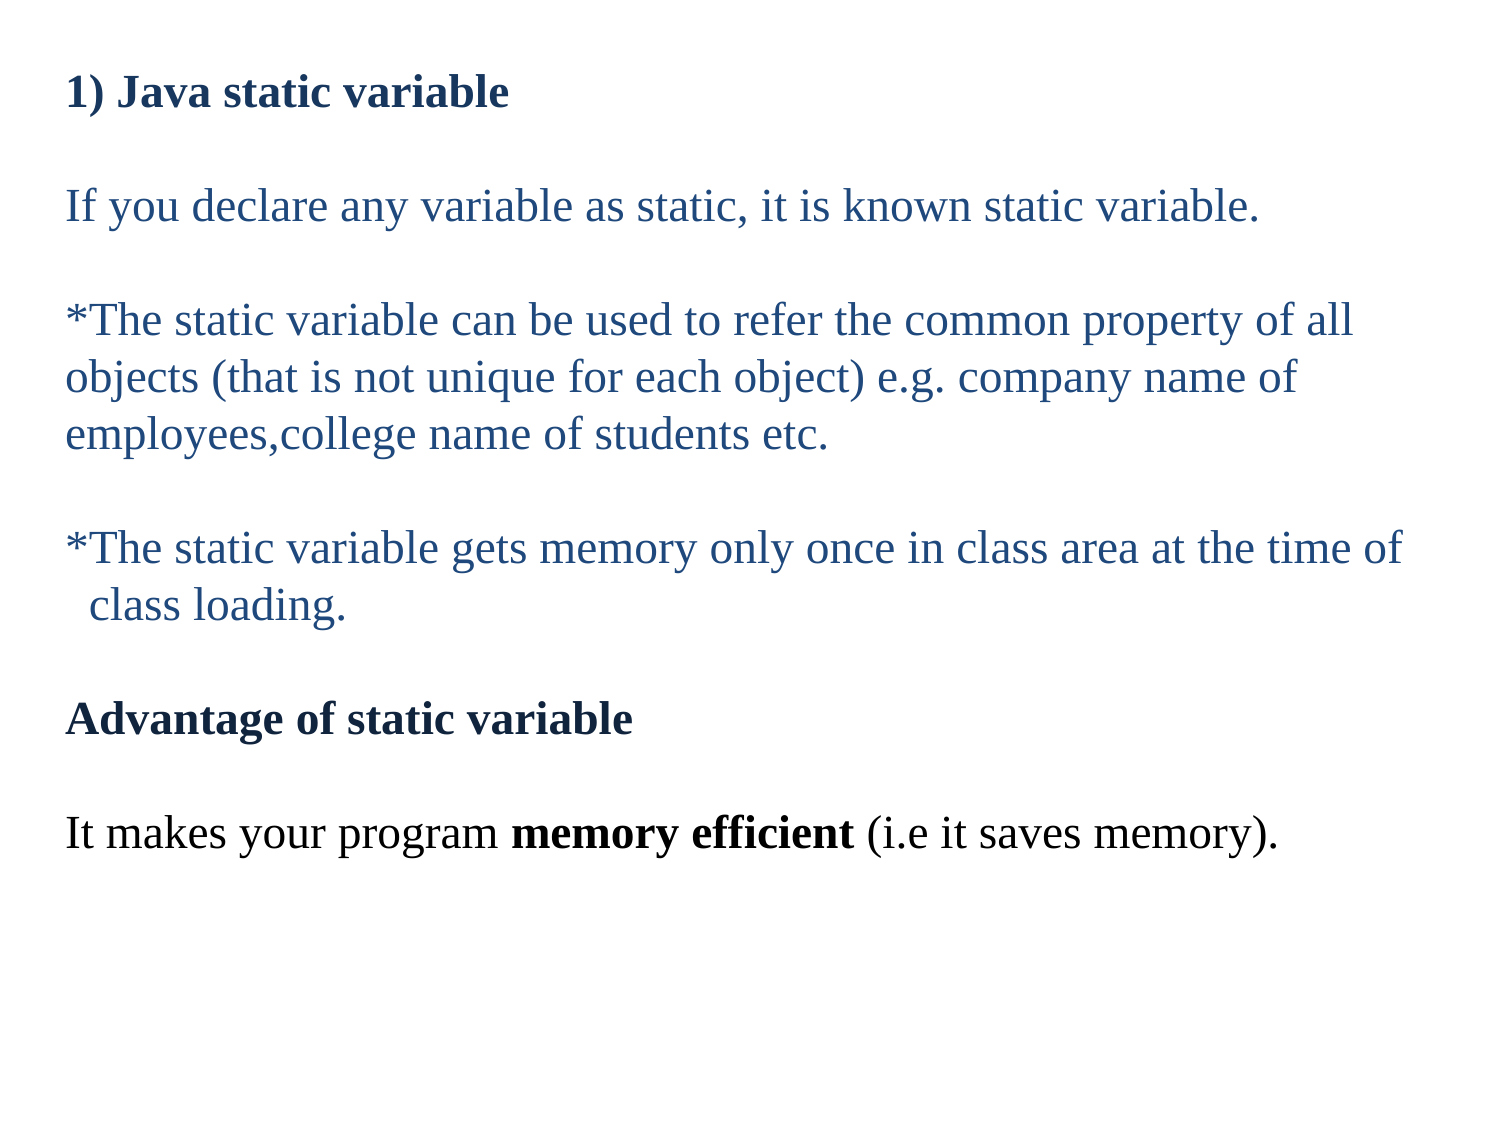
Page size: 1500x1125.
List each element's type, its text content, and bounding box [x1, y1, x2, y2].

title 1) Java static variable If you declare any variable as static, it is known static variable. *The static variable can be used to refer the common property of all objects (that is not unique for each object) e.g. company name of employees,college name of students etc. *The static variable gets memory only once in class area at the time of class loading. Advantage of static variable It makes your program memory efficient (i.e it saves memory). [50, 50, 1438, 925]
